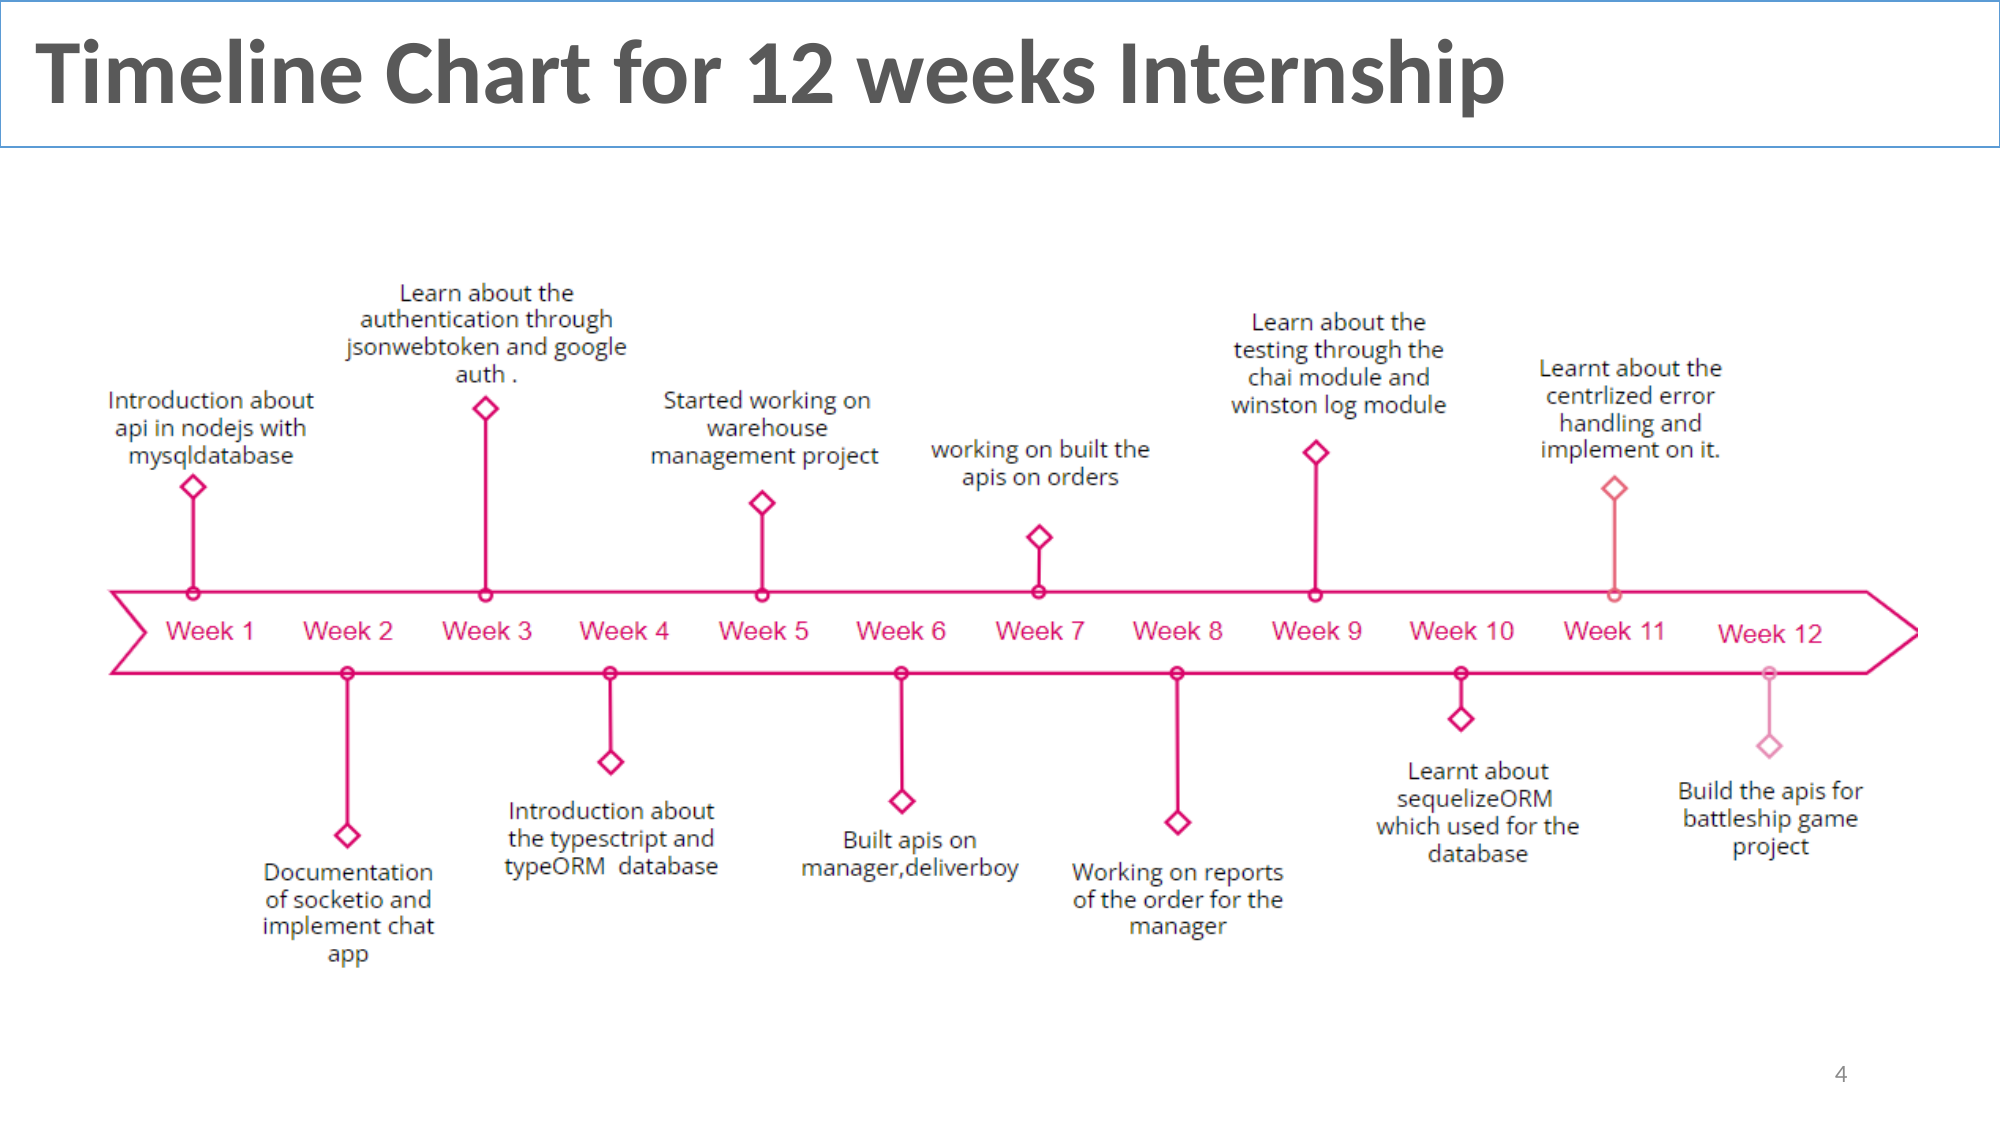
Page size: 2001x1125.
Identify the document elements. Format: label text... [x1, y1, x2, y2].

title Timeline Chart for 12 weeks Internship [0, 0, 2000, 148]
slide_number 4 [1412, 1043, 1863, 1103]
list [82, 159, 1918, 1043]
